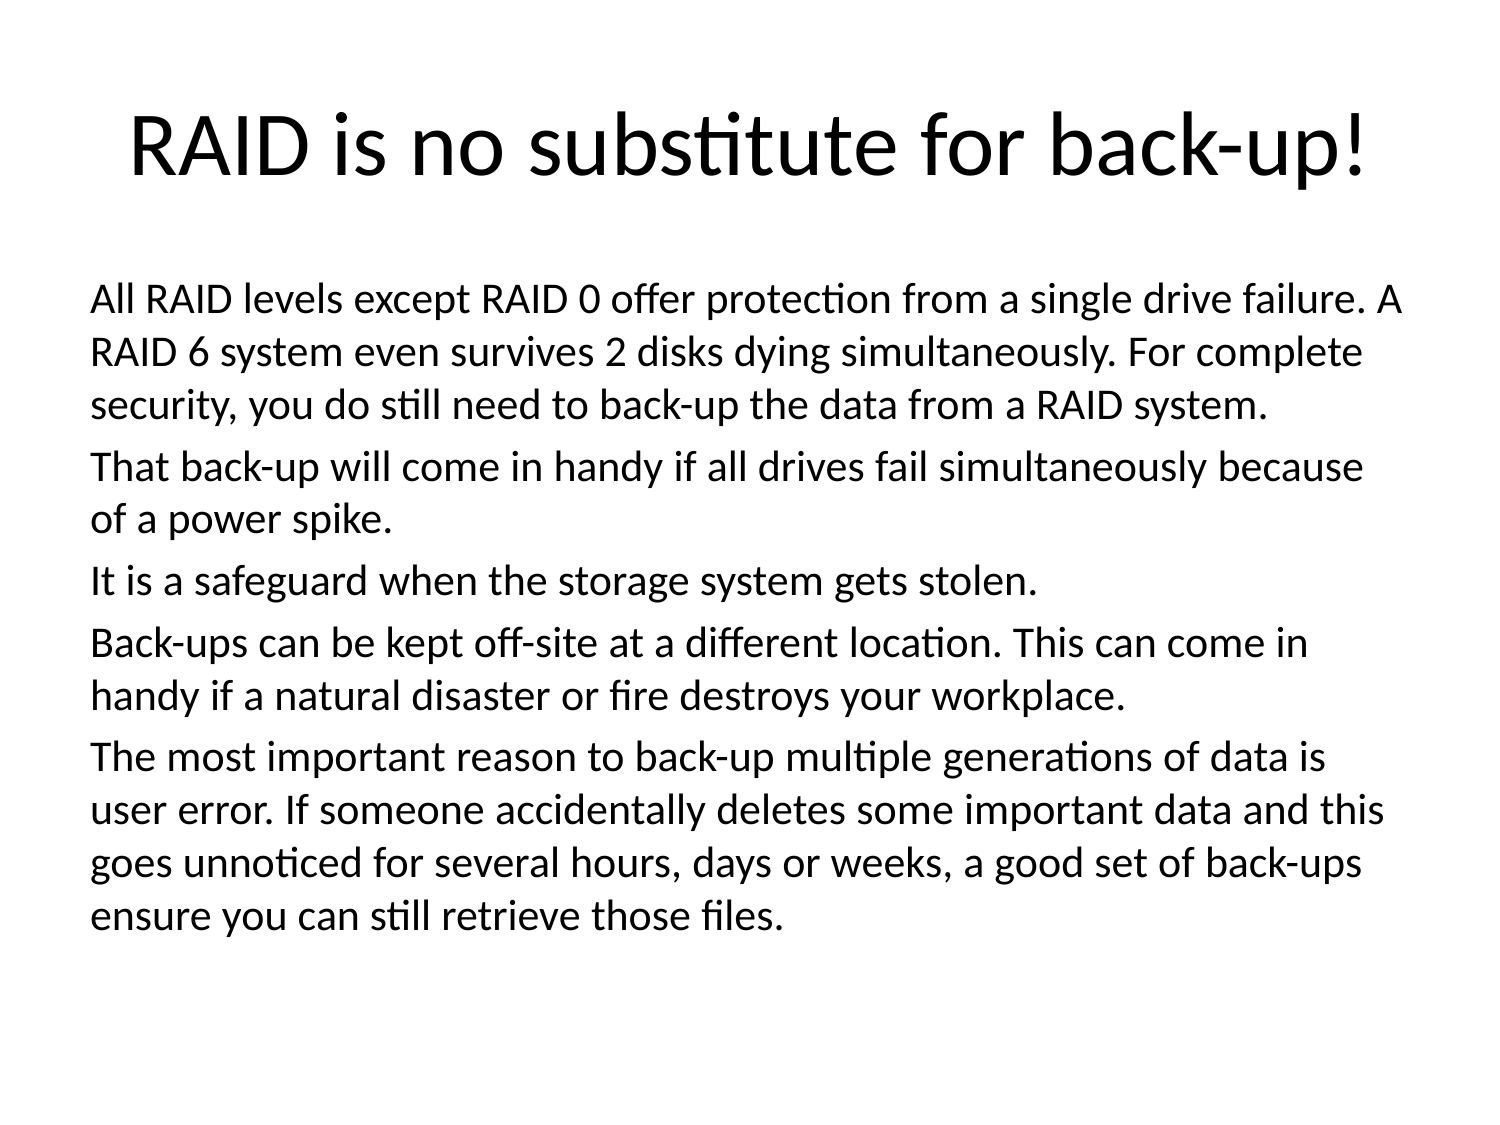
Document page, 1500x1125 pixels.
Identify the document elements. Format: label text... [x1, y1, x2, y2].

title RAID is no substitute for back-up! [75, 45, 1425, 233]
list All RAID levels except RAID 0 offer protection from a single drive failure. A RAID 6 system even survives 2 disks dying simultaneously. For complete security, you do still need to back-up the data from a RAID system. That back-up will come in handy if all drives fail simultaneously because of a power spike. It is a safeguard when the storage system gets stolen. Back-ups can be kept off-site at a different location. This can come in handy if a natural disaster or fire destroys your workplace. The most important reason to back-up multiple generations of data is user error. If someone accidentally deletes some important data and this goes unnoticed for several hours, days or weeks, a good set of back-ups ensure you can still retrieve those files. [75, 262, 1425, 1005]
